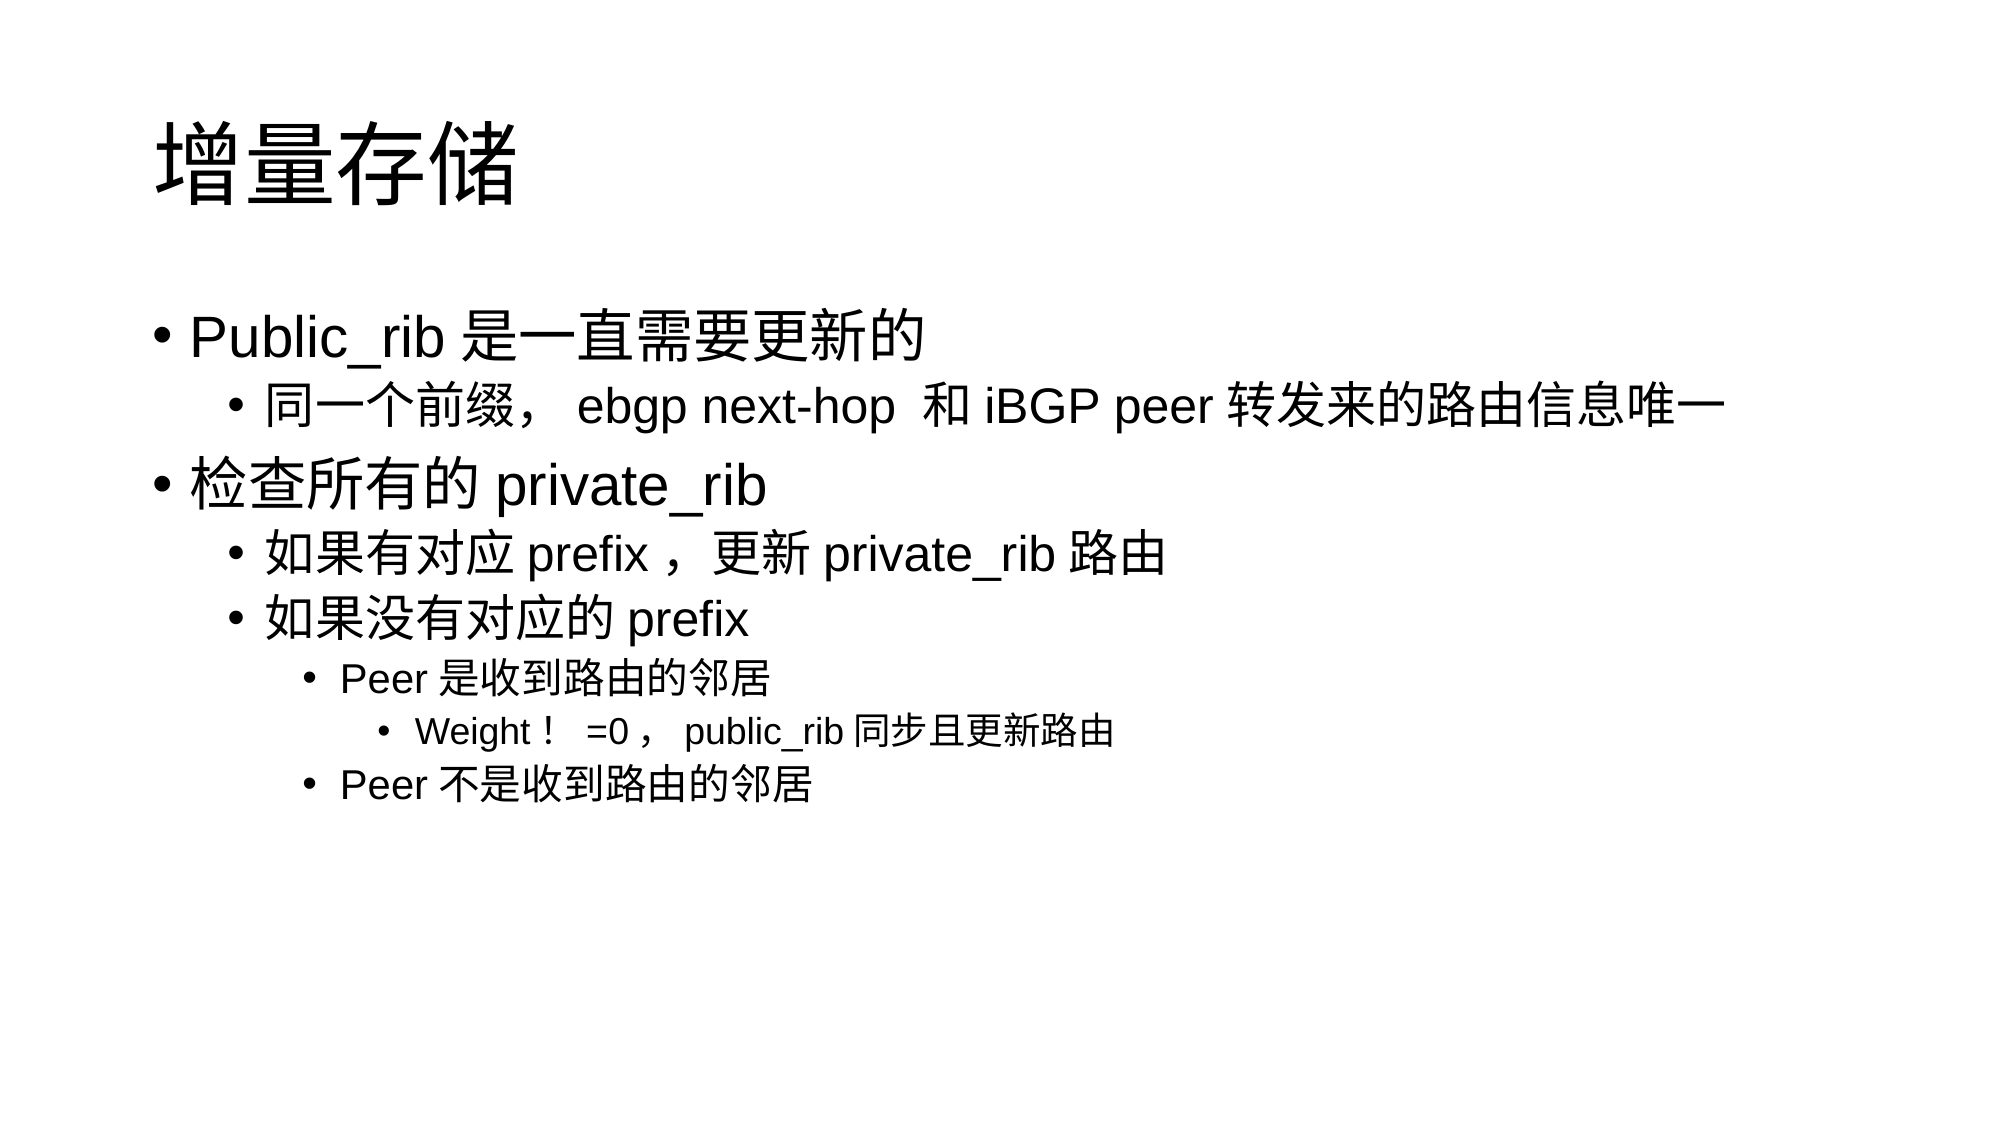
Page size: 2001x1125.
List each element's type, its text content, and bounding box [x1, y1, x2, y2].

list Public_rib是一直需要更新的 同一个前缀，ebgp next-hop 和iBGP peer转发来的路由信息唯一 检查所有的private_rib 如果有对应prefix，更新private_rib路由 如果没有对应的prefix Peer是收到路由的邻居 Weight！=0，public_rib同步且更新路由 Peer不是收到路由的邻居 [137, 299, 1863, 1014]
title 增量存储 [137, 59, 1863, 278]
